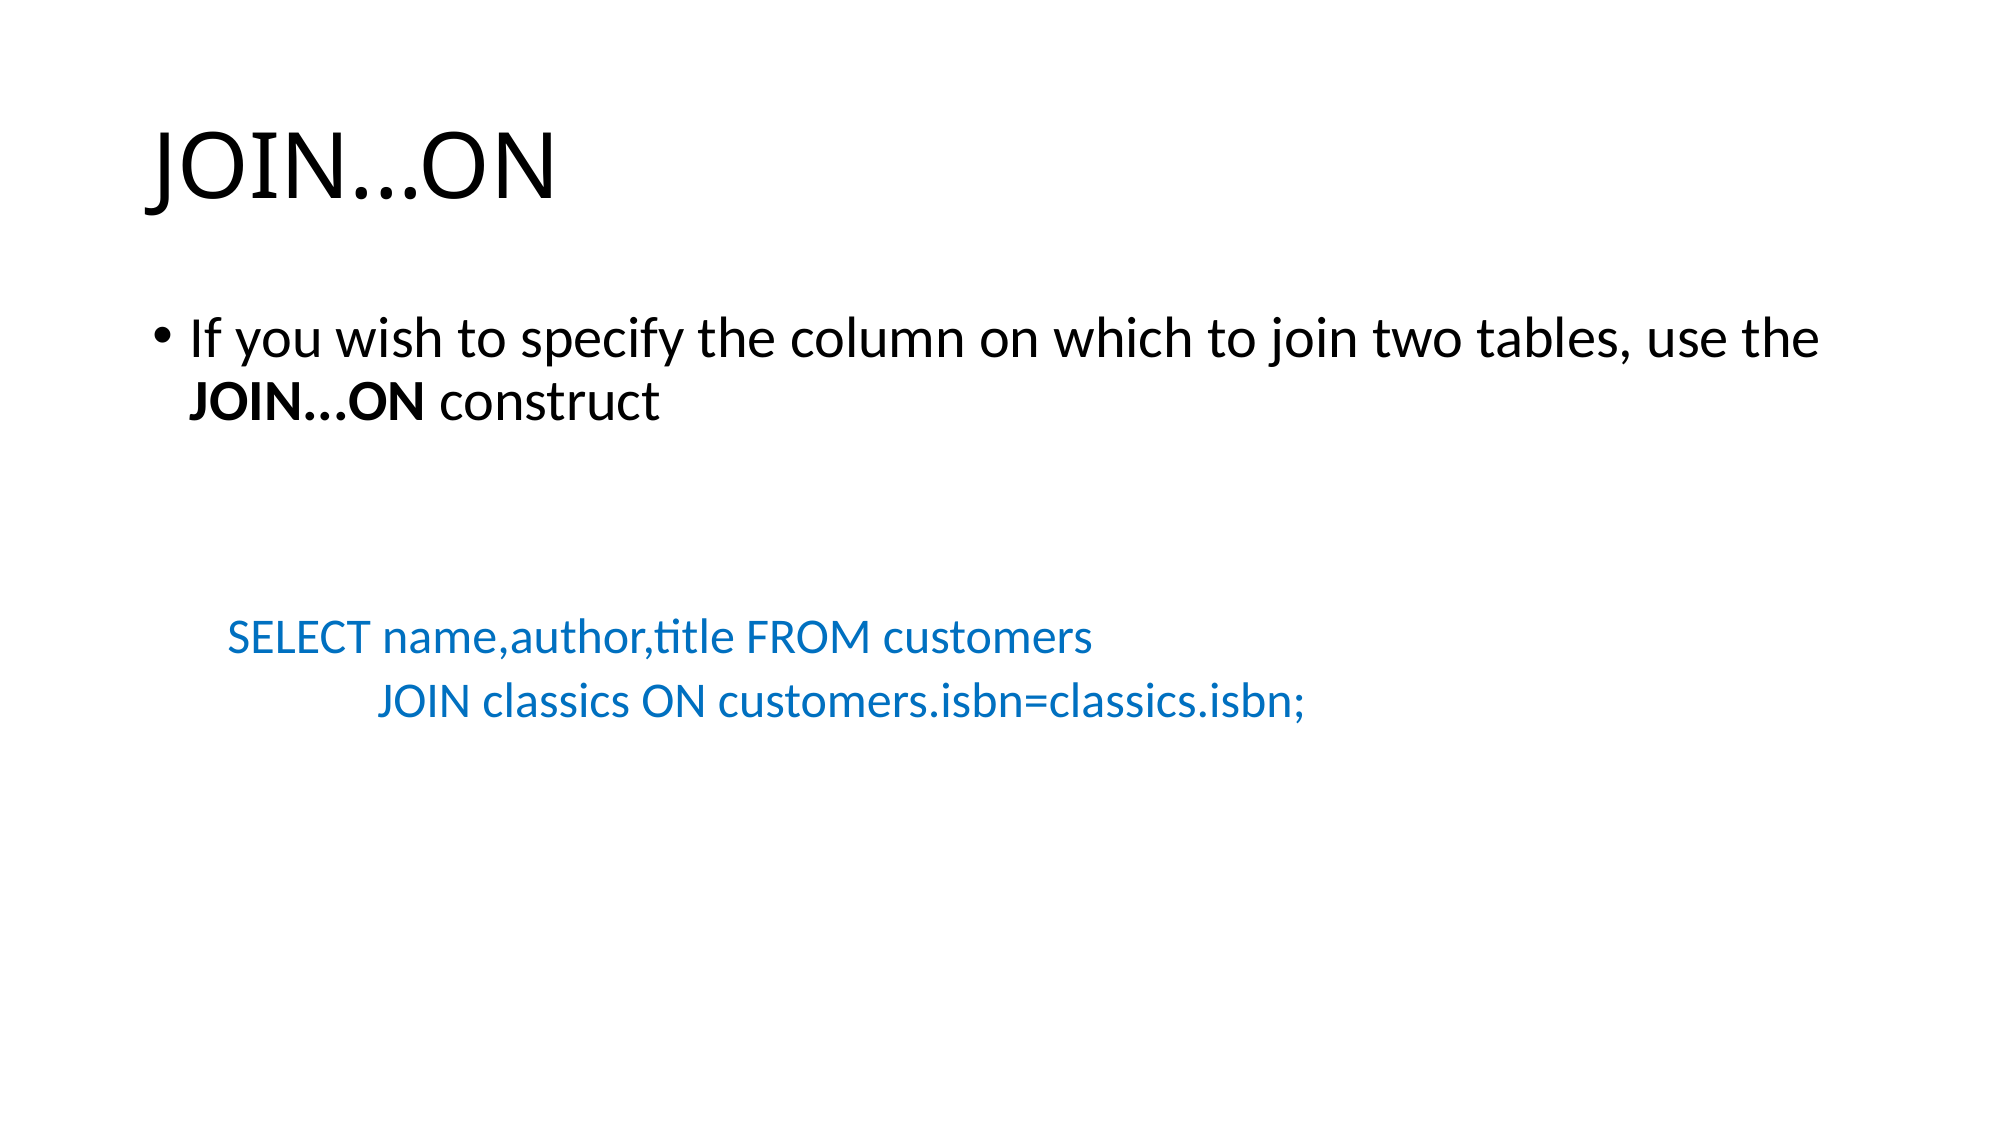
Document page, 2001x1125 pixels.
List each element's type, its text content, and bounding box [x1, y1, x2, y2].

list If you wish to specify the column on which to join two tables, use the JOIN...ON construct SELECT name,author,title FROM customers JOIN classics ON customers.isbn=classics.isbn; [137, 299, 1863, 1072]
title JOIN...ON [137, 59, 1863, 278]
